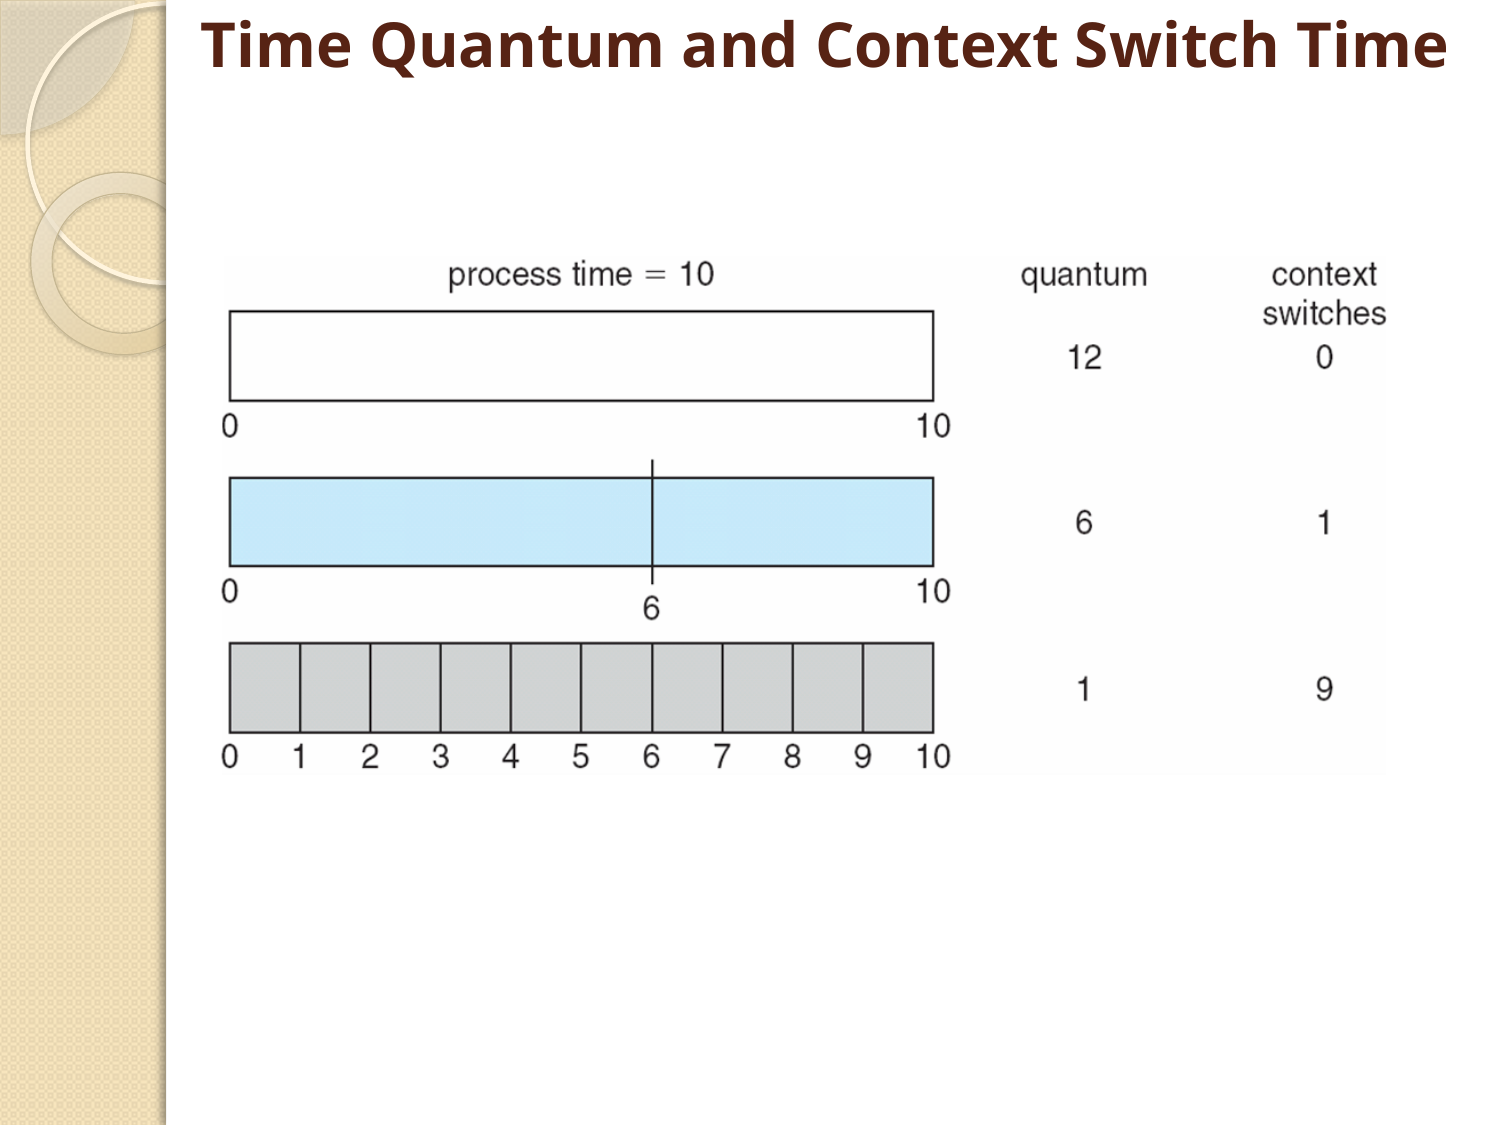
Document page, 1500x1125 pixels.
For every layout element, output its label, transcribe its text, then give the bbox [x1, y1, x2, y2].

picture [218, 255, 1387, 776]
title Time Quantum and Context Switch Time [183, 0, 1468, 87]
